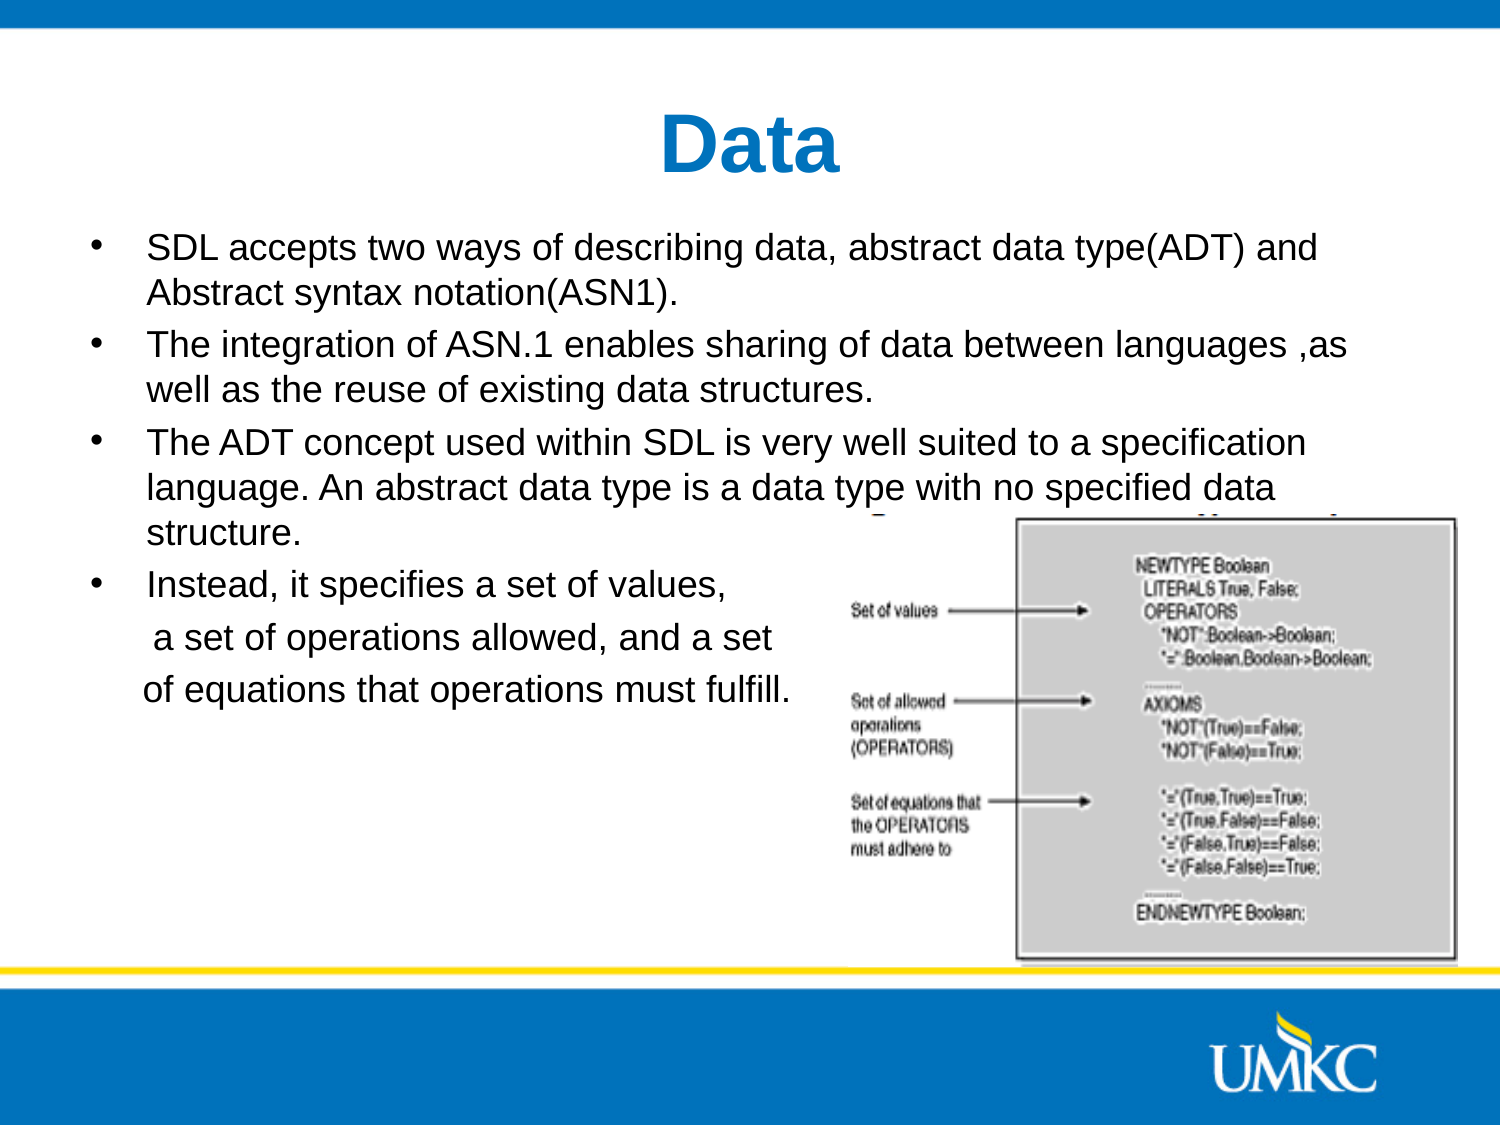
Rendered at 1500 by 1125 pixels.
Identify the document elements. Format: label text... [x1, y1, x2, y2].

title Data [75, 45, 1425, 214]
picture [0, 0, 1500, 1125]
list SDL accepts two ways of describing data, abstract data type(ADT) and Abstract syntax notation(ASN1). The integration of ASN.1 enables sharing of data between languages ,as well as the reuse of existing data structures. The ADT concept used within SDL is very well suited to a specification language. An abstract data type is a data type with no specified data structure. Instead, it specifies a set of values, a set of operations allowed, and a set of equations that operations must fulfill. [75, 214, 1425, 1005]
